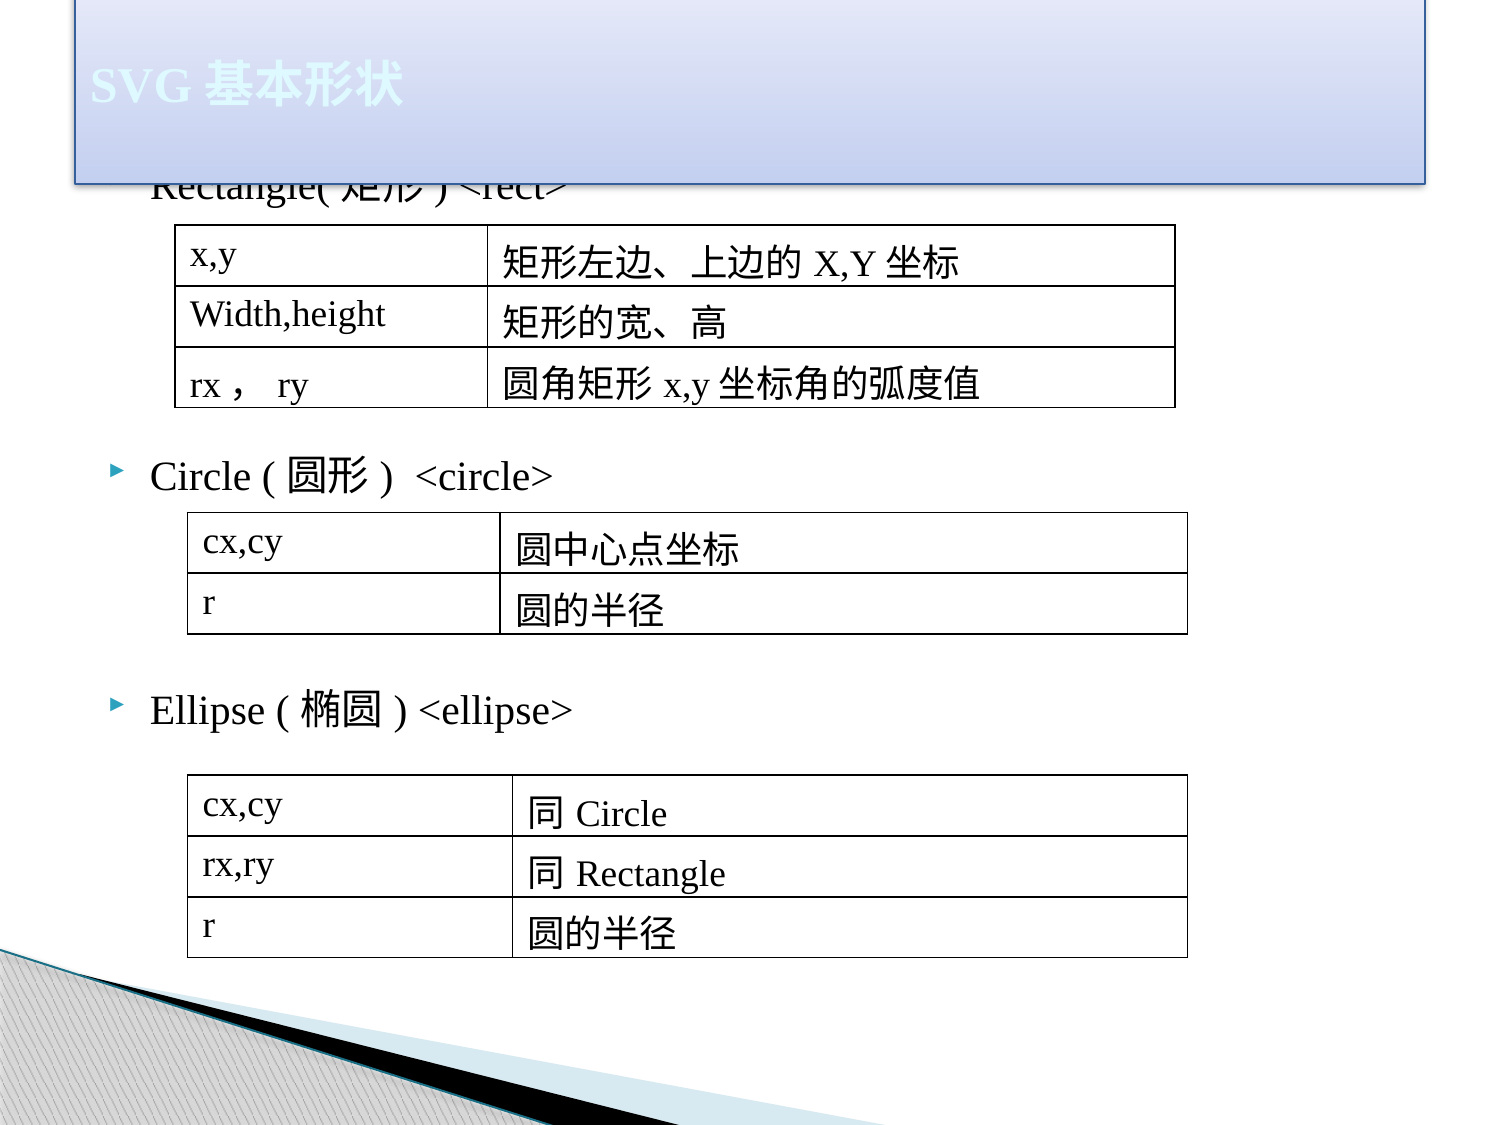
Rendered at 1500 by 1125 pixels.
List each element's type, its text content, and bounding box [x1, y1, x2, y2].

table_header 矩形左边、上边的X,Y坐标 [488, 226, 1174, 285]
list Rectangle(矩形) <rect> Circle (圆形) <circle> Ellipse (椭圆) <ellipse> [74, 190, 1426, 801]
table_cell r [188, 574, 499, 633]
title SVG基本形状 [74, 0, 1426, 185]
table_header cx,cy [188, 513, 499, 572]
table_header x,y [176, 226, 487, 285]
table_header 圆中心点坐标 [501, 513, 1187, 572]
table_cell r [188, 898, 512, 957]
table_header cx,cy [188, 776, 512, 835]
table_cell rx,ry [188, 837, 512, 896]
table_cell 圆角矩形x,y坐标角的弧度值 [488, 348, 1174, 407]
table_header 同Circle [513, 776, 1187, 835]
table_cell 矩形的宽、高 [488, 287, 1174, 346]
table_cell 圆的半径 [513, 898, 1187, 957]
table_cell 圆的半径 [501, 574, 1187, 633]
table_cell 同Rectangle [513, 837, 1187, 896]
table_cell rx，ry [176, 348, 487, 407]
table_cell Width,height [176, 287, 487, 346]
